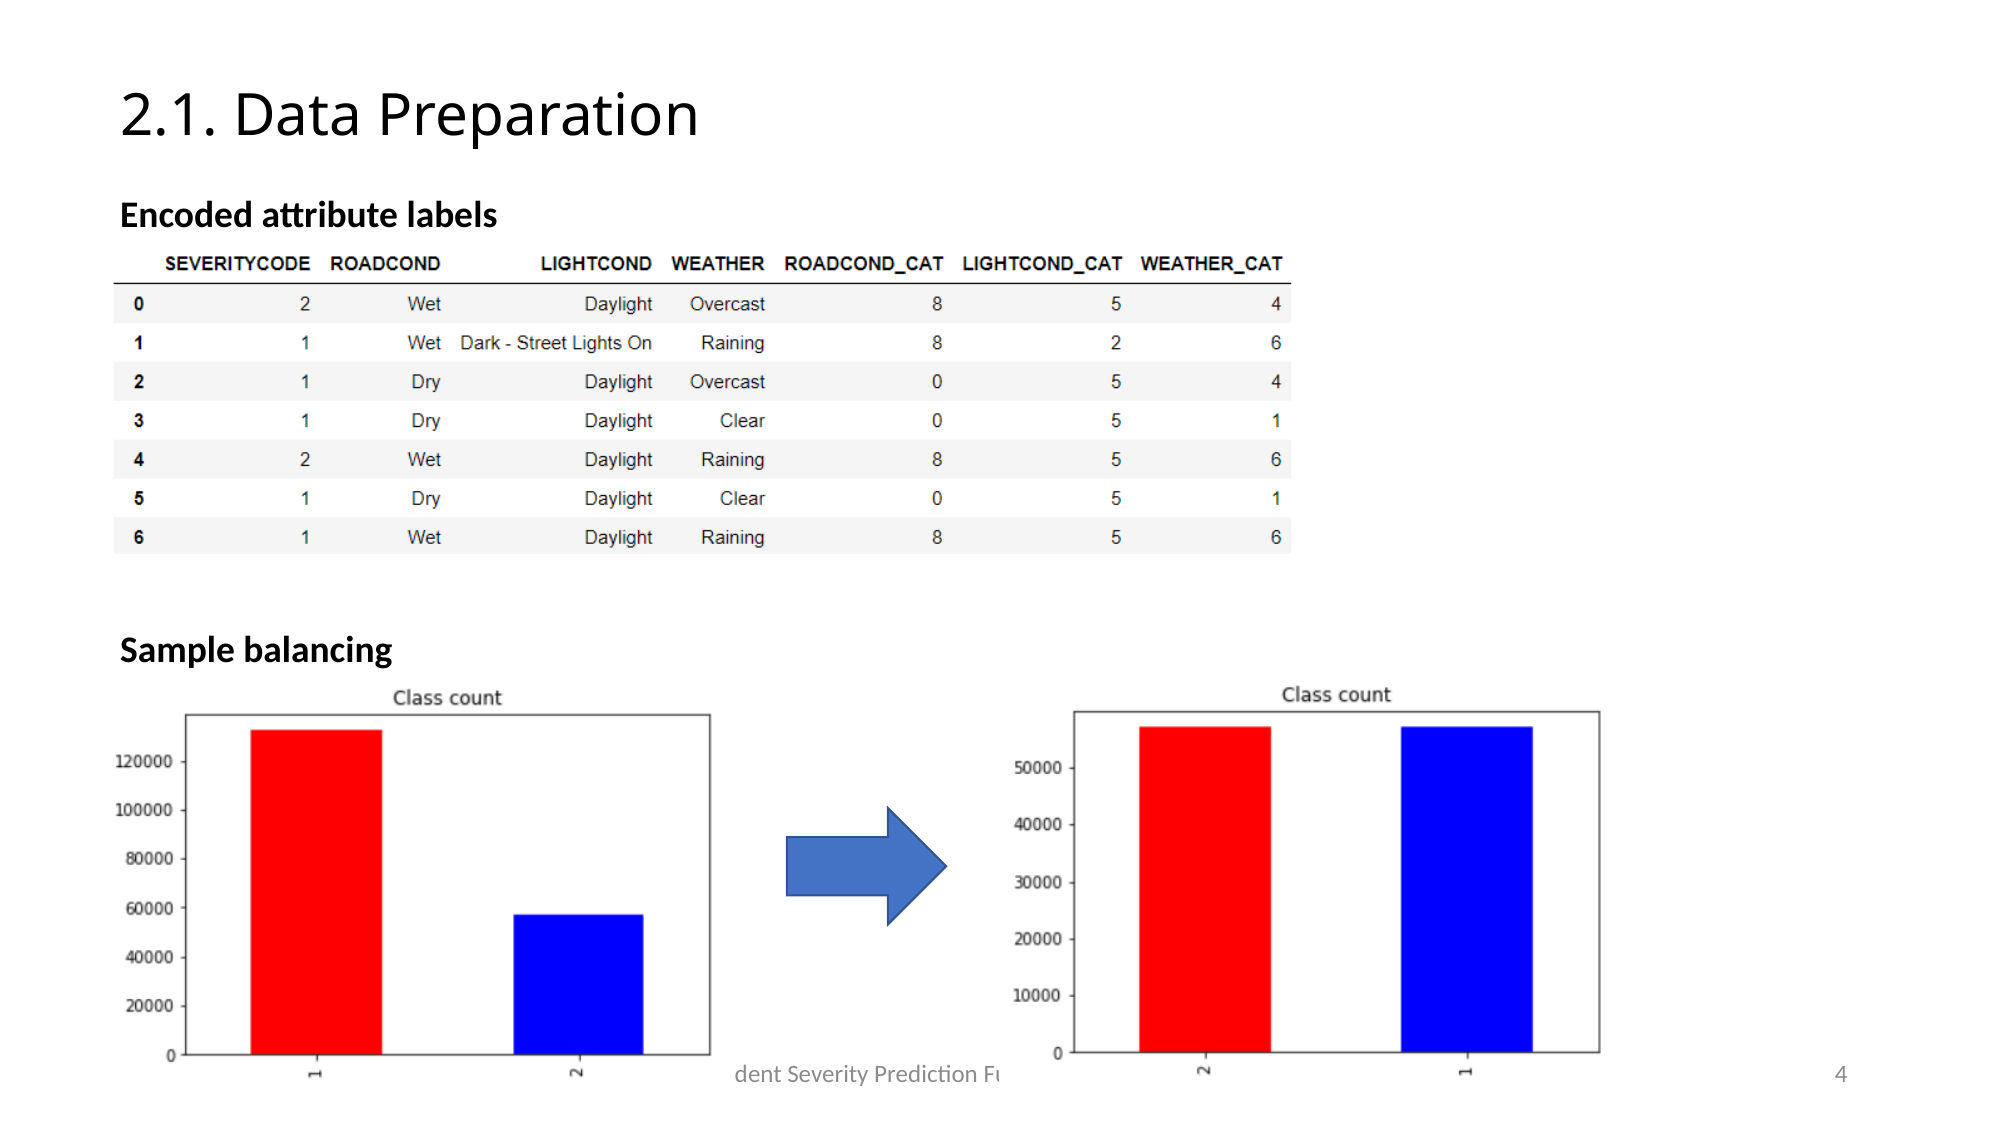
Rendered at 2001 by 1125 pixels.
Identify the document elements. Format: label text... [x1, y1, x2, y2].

slide_number 4 [1412, 1042, 1863, 1103]
picture [105, 677, 734, 1087]
title 2.1. Data Preparation [105, 52, 1895, 181]
footer Accident Severity Prediction Function Proposal - Harsha Alva [662, 1042, 1338, 1103]
text_box Encoded attribute labels [105, 182, 528, 242]
picture [999, 675, 1621, 1086]
picture [105, 244, 1300, 554]
text_box [785, 805, 948, 927]
text_box Sample balancing [105, 617, 473, 677]
